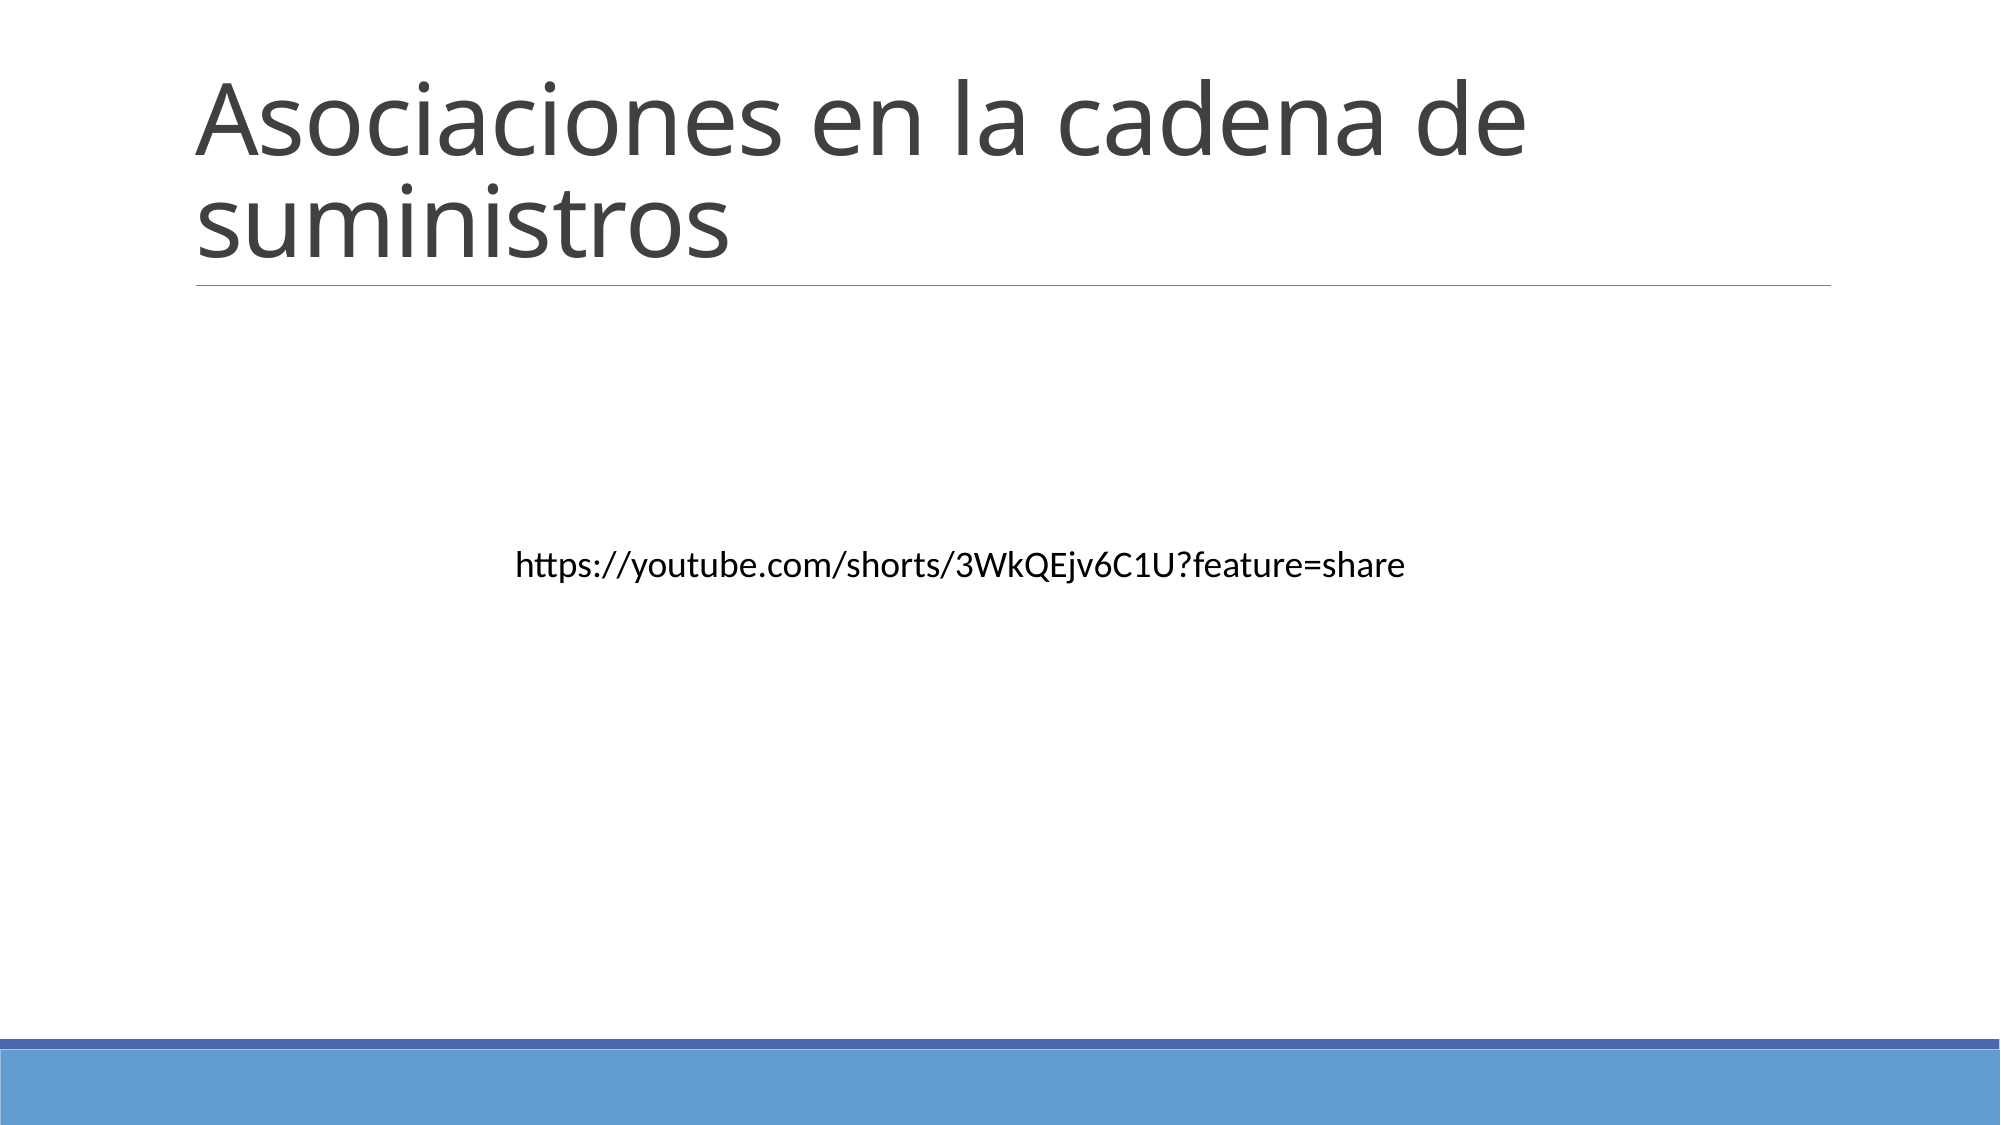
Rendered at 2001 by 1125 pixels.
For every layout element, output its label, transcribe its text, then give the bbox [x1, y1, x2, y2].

title Asociaciones en la cadena de suministros [180, 47, 1830, 285]
text_box https://youtube.com/shorts/3WkQEjv6C1U?feature=share [500, 532, 1501, 592]
